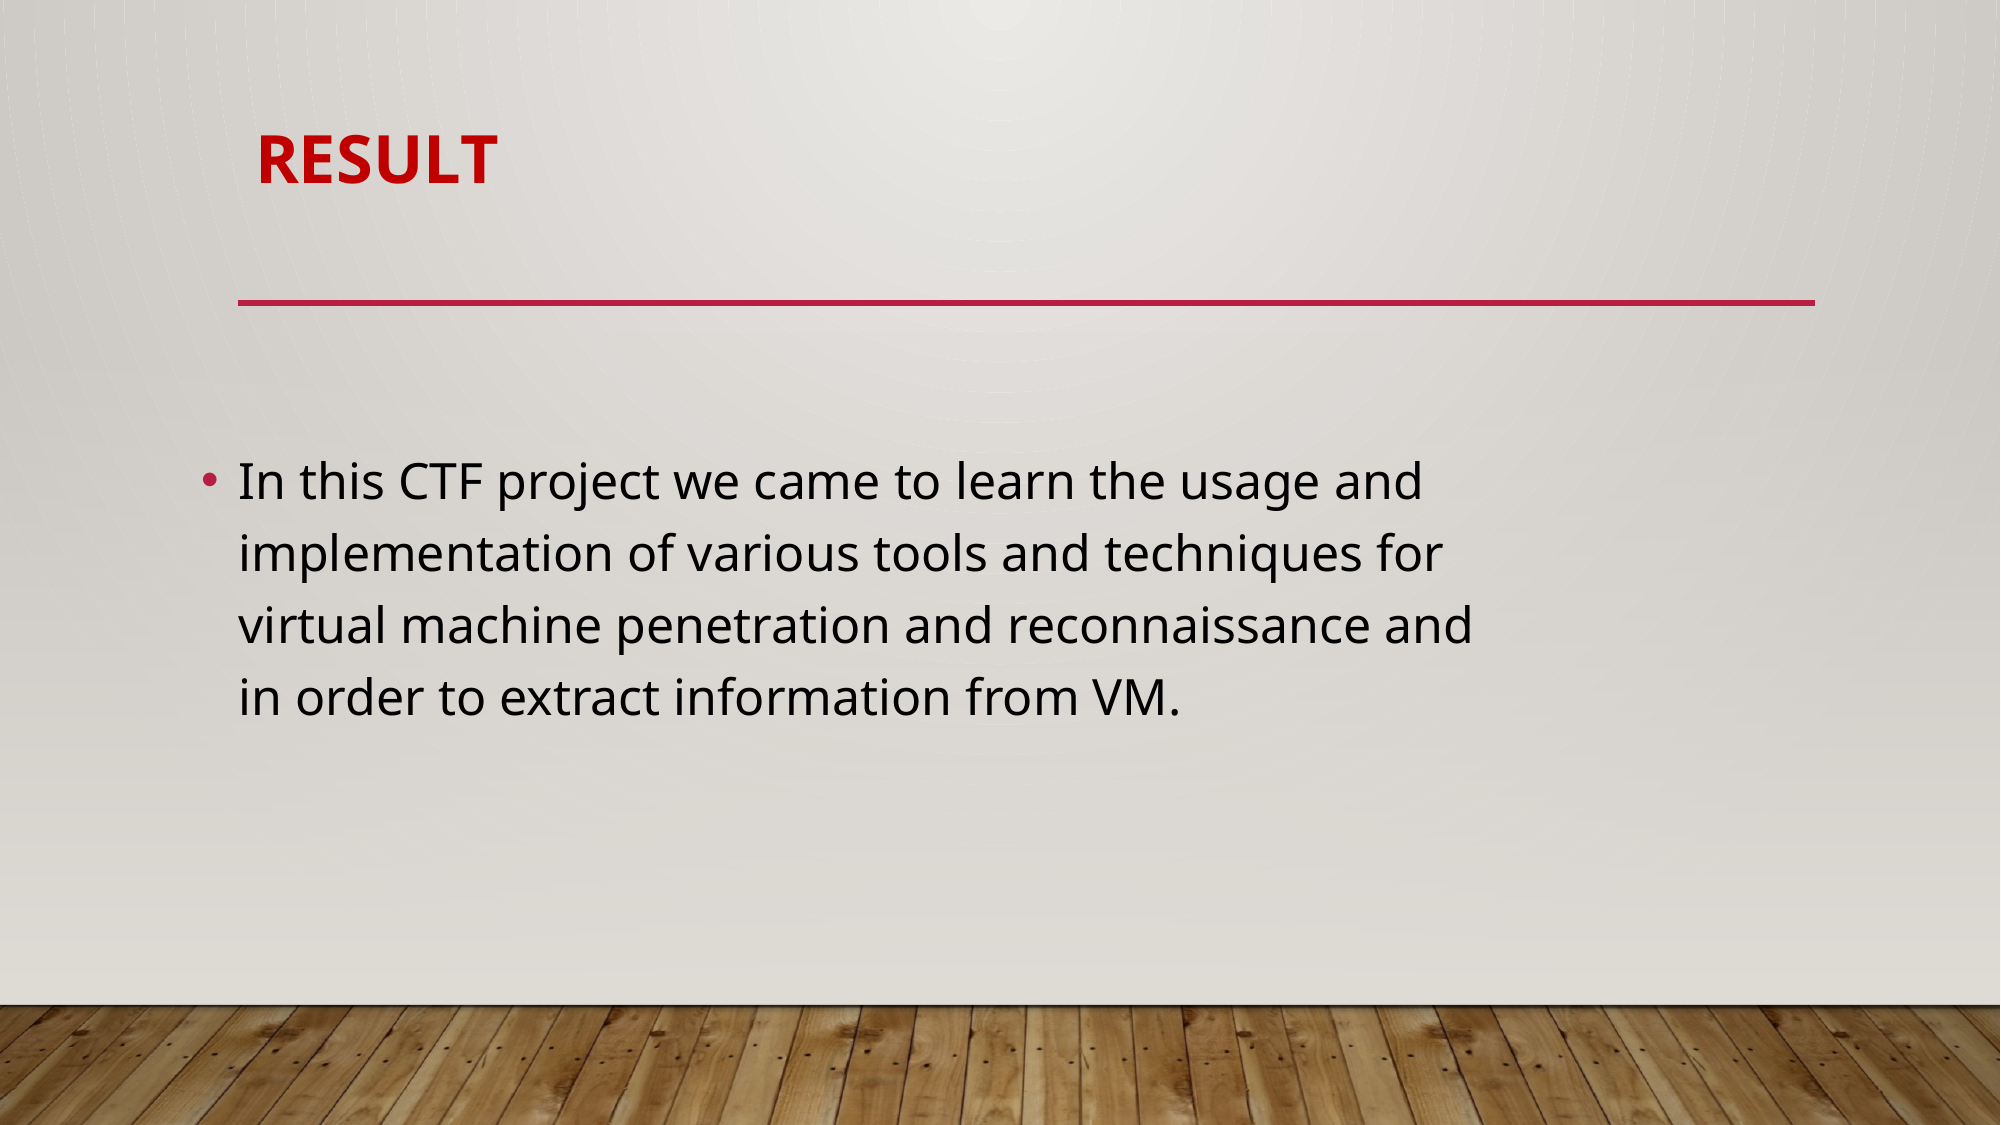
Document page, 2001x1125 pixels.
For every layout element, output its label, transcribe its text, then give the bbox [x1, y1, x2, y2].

picture [0, 1005, 2000, 1125]
title result [239, 118, 1651, 231]
list In this CTF project we came to learn the usage and implementation of various tools and techniques for virtual machine penetration and reconnaissance and in order to extract information from VM. [111, 266, 1522, 964]
